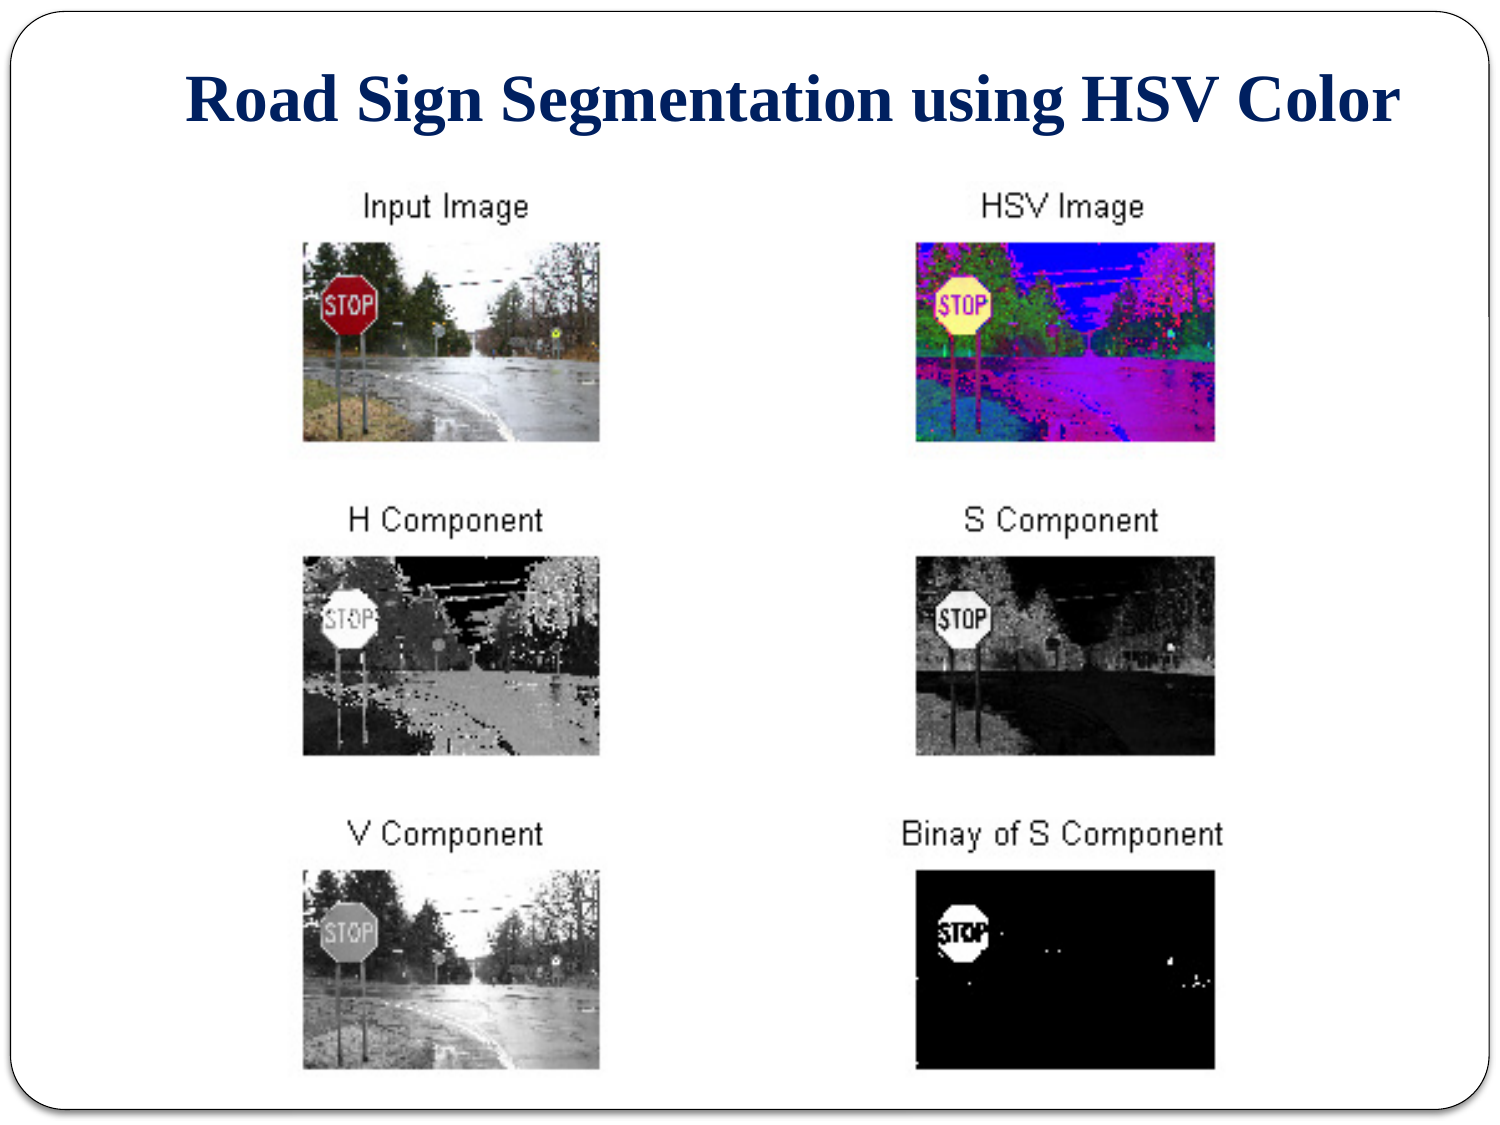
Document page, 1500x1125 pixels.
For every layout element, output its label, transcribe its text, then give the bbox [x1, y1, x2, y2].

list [249, 181, 1263, 1101]
title Road Sign Segmentation using HSV Color [87, 45, 1500, 150]
